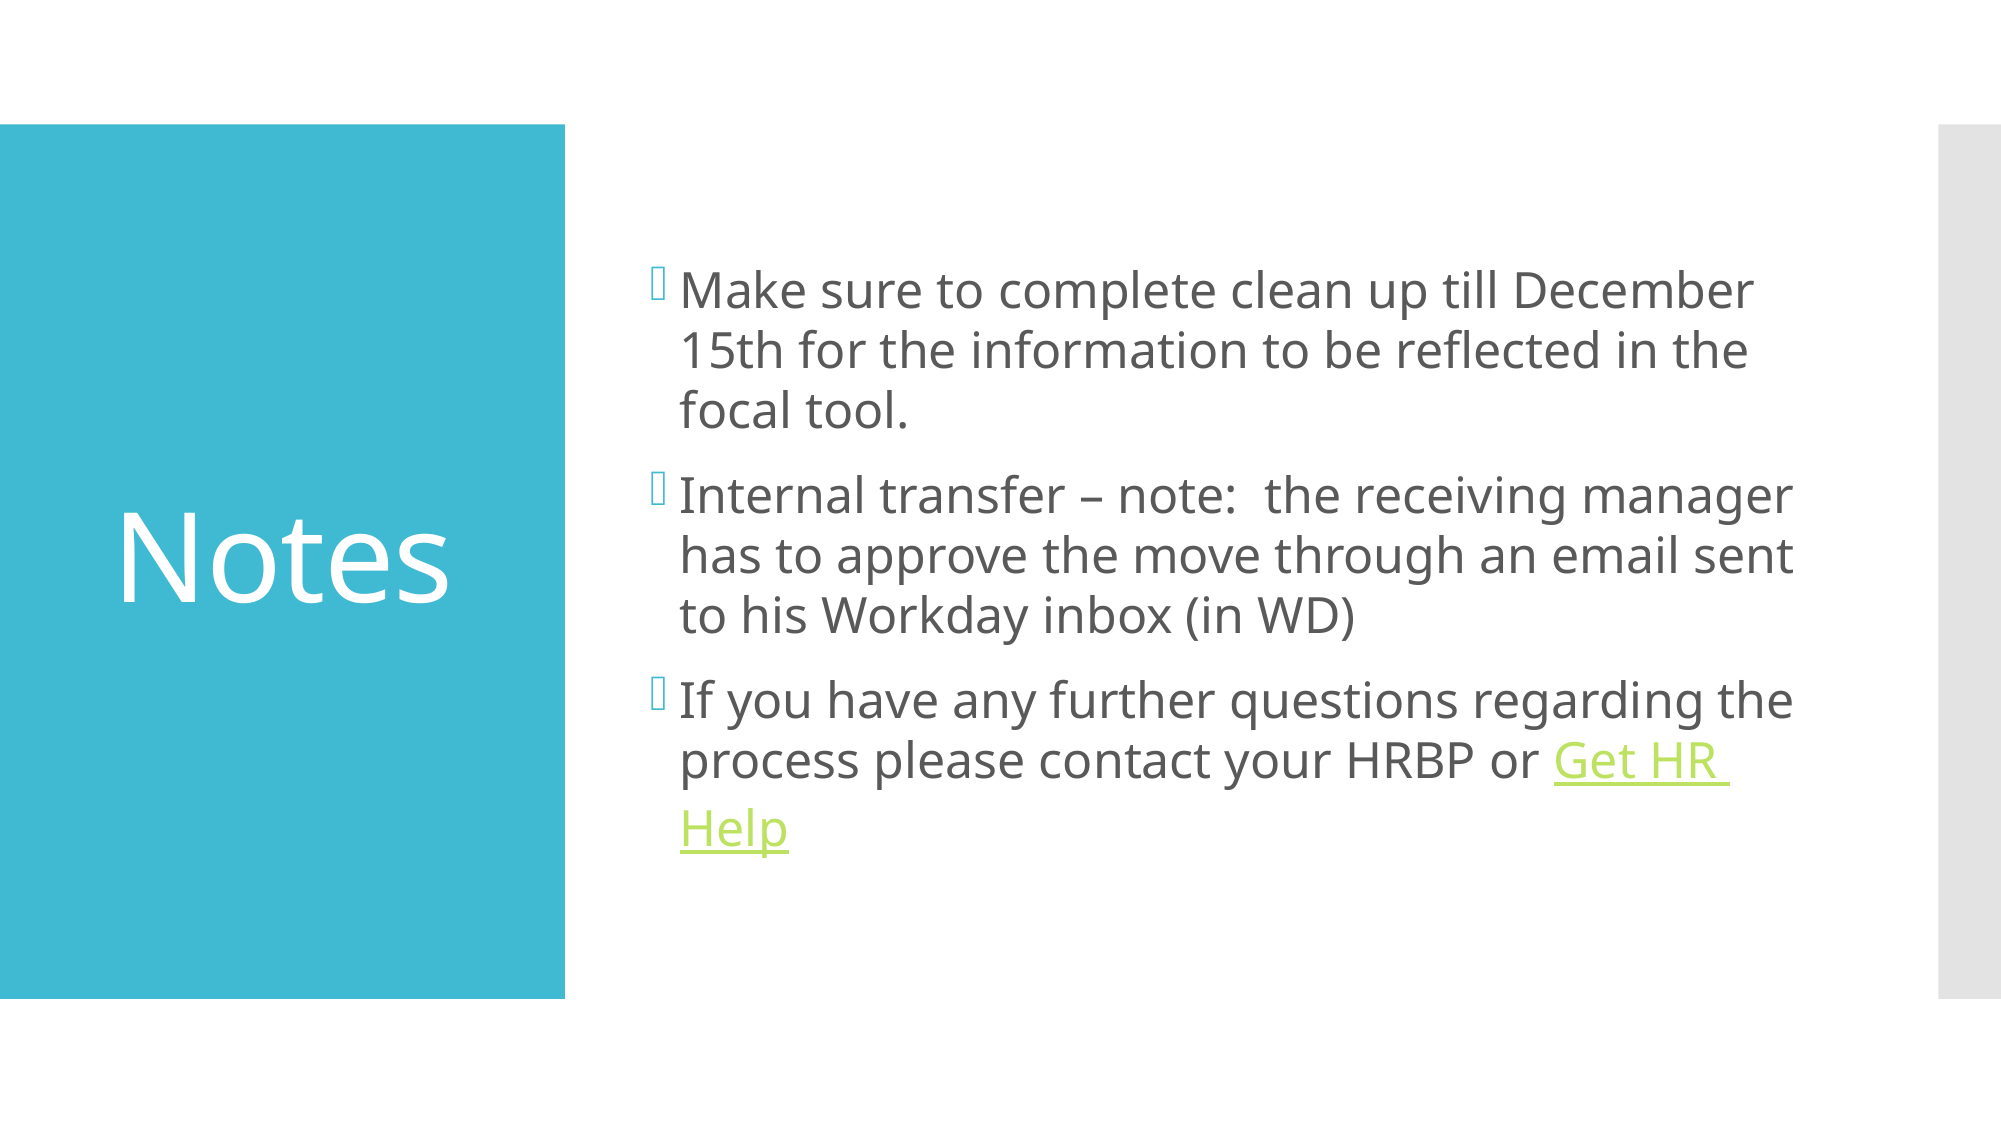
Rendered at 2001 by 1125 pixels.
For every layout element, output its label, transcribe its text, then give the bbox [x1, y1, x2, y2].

list Make sure to complete clean up till December 15th for the information to be reflected in the focal tool. Internal transfer – note: the receiving manager has to approve the move through an email sent to his Workday inbox (in WD) If you have any further questions regarding the process please contact your HRBP or Get HR Help [634, 141, 1835, 982]
title Notes [41, 184, 525, 940]
